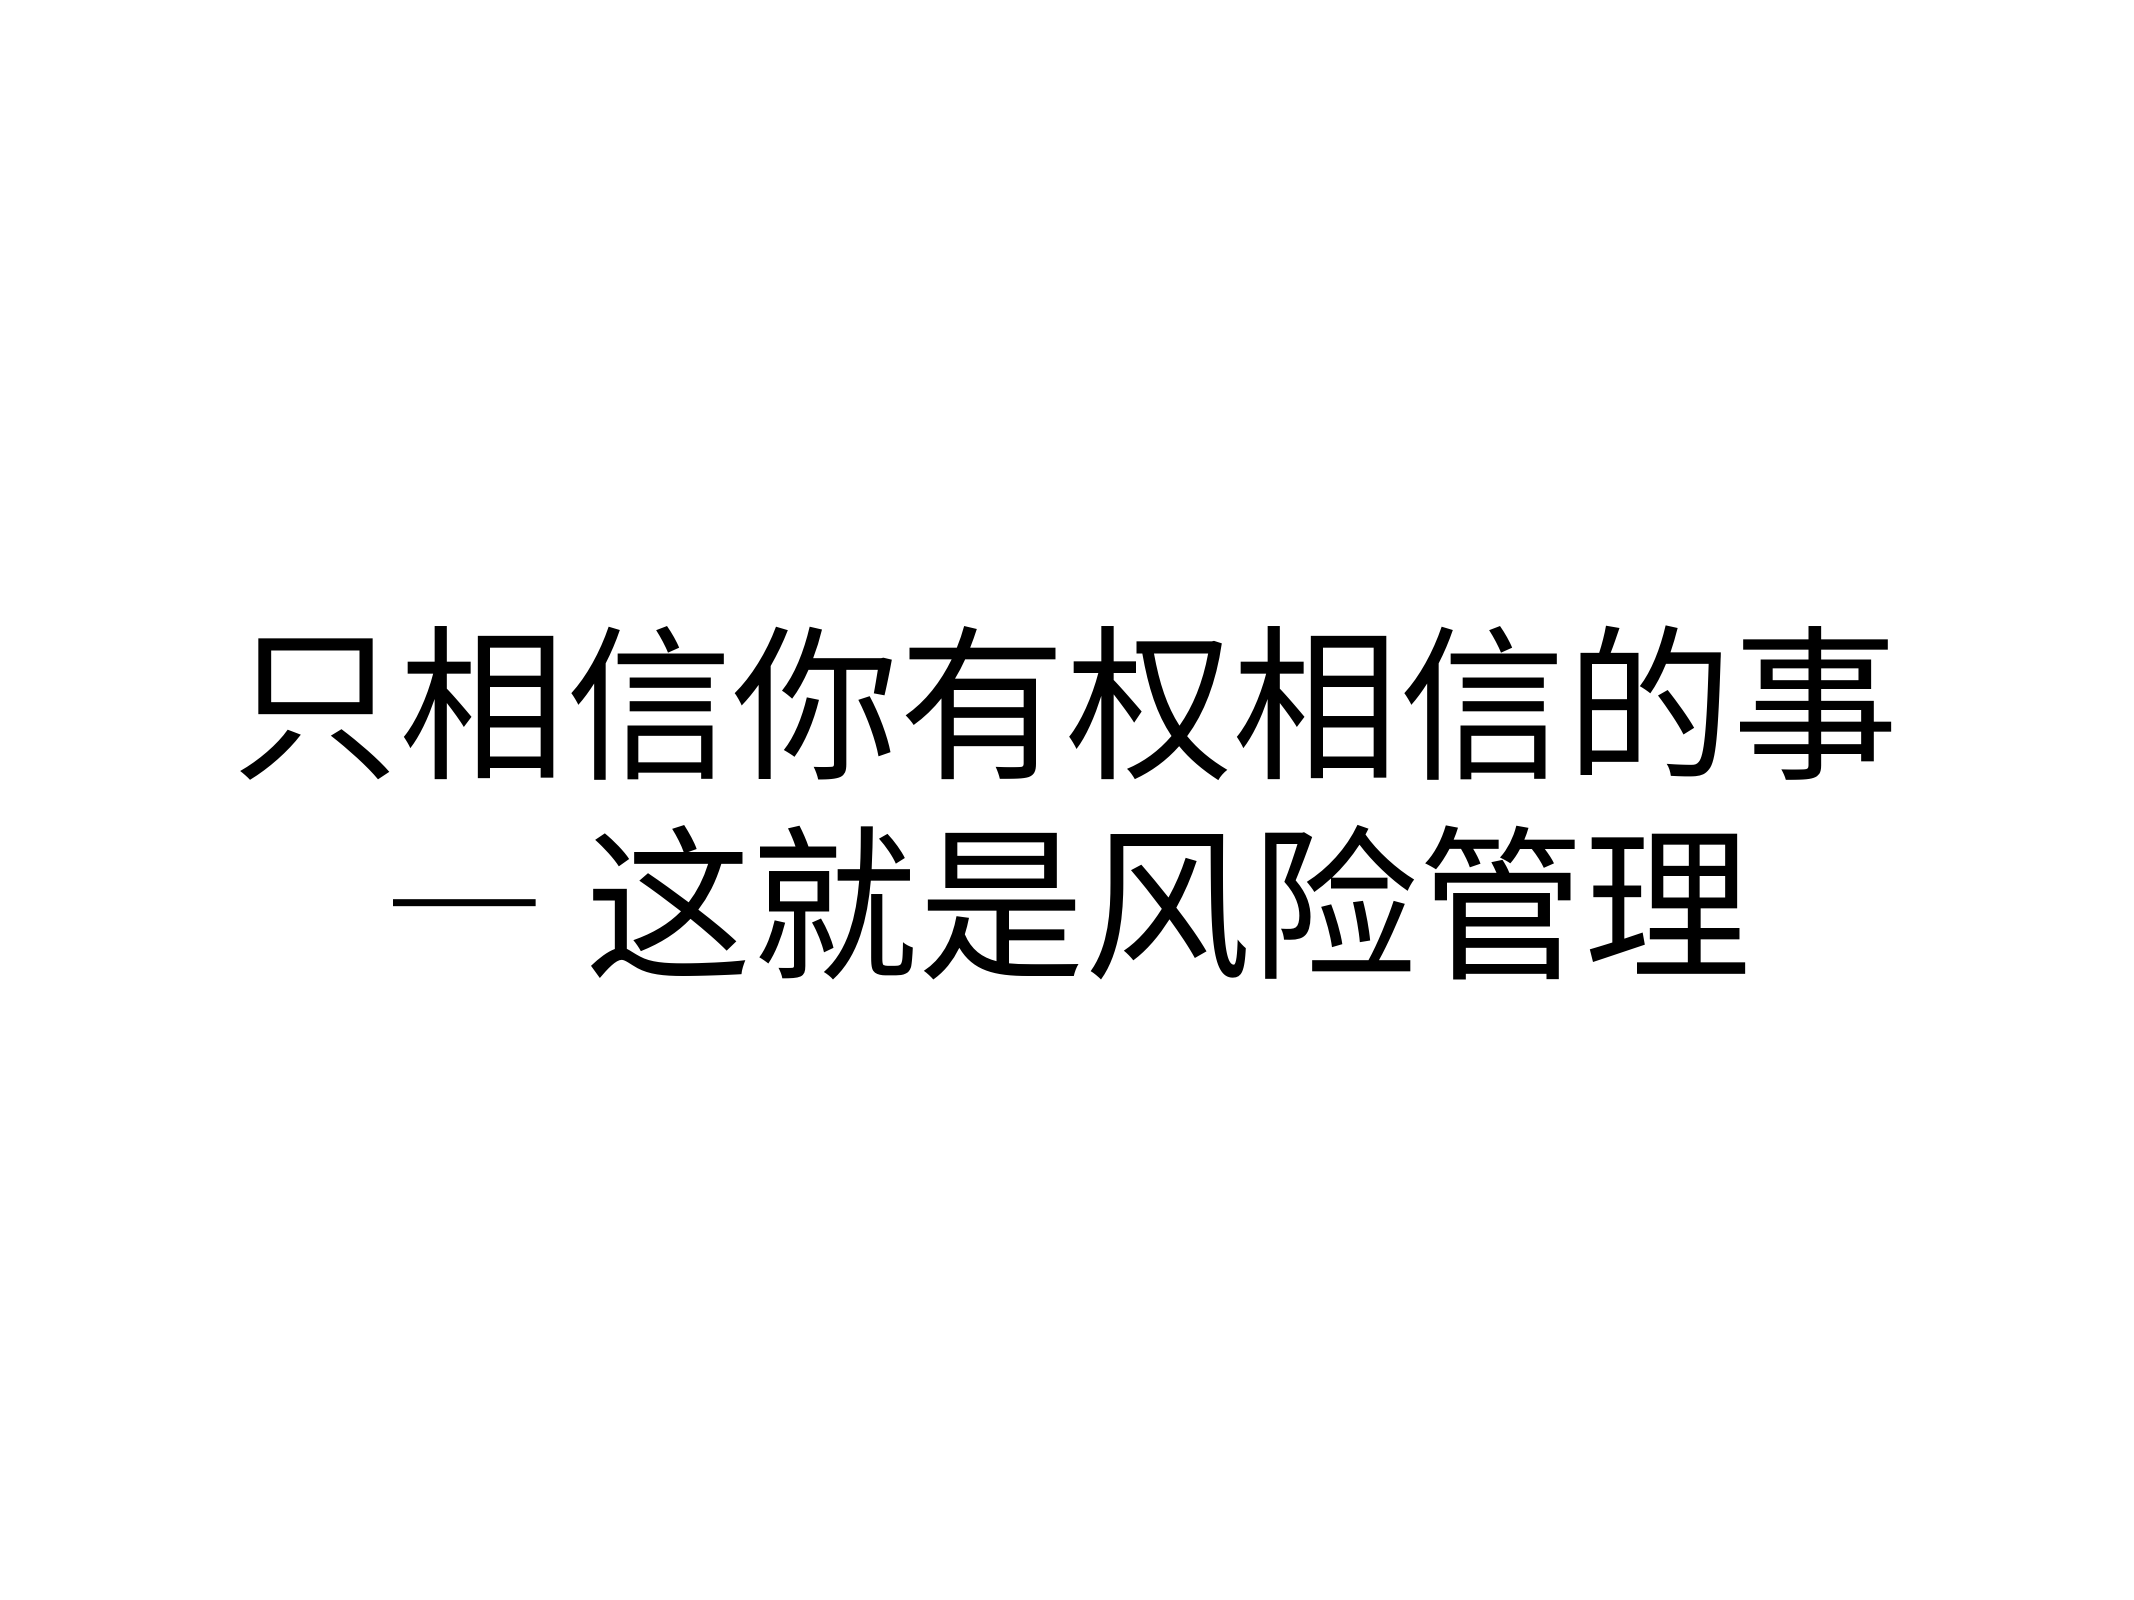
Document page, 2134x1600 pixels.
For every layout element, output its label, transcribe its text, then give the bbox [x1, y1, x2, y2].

title 只相信你有权相信的事 — 这就是风险管理 [207, 528, 1926, 1072]
